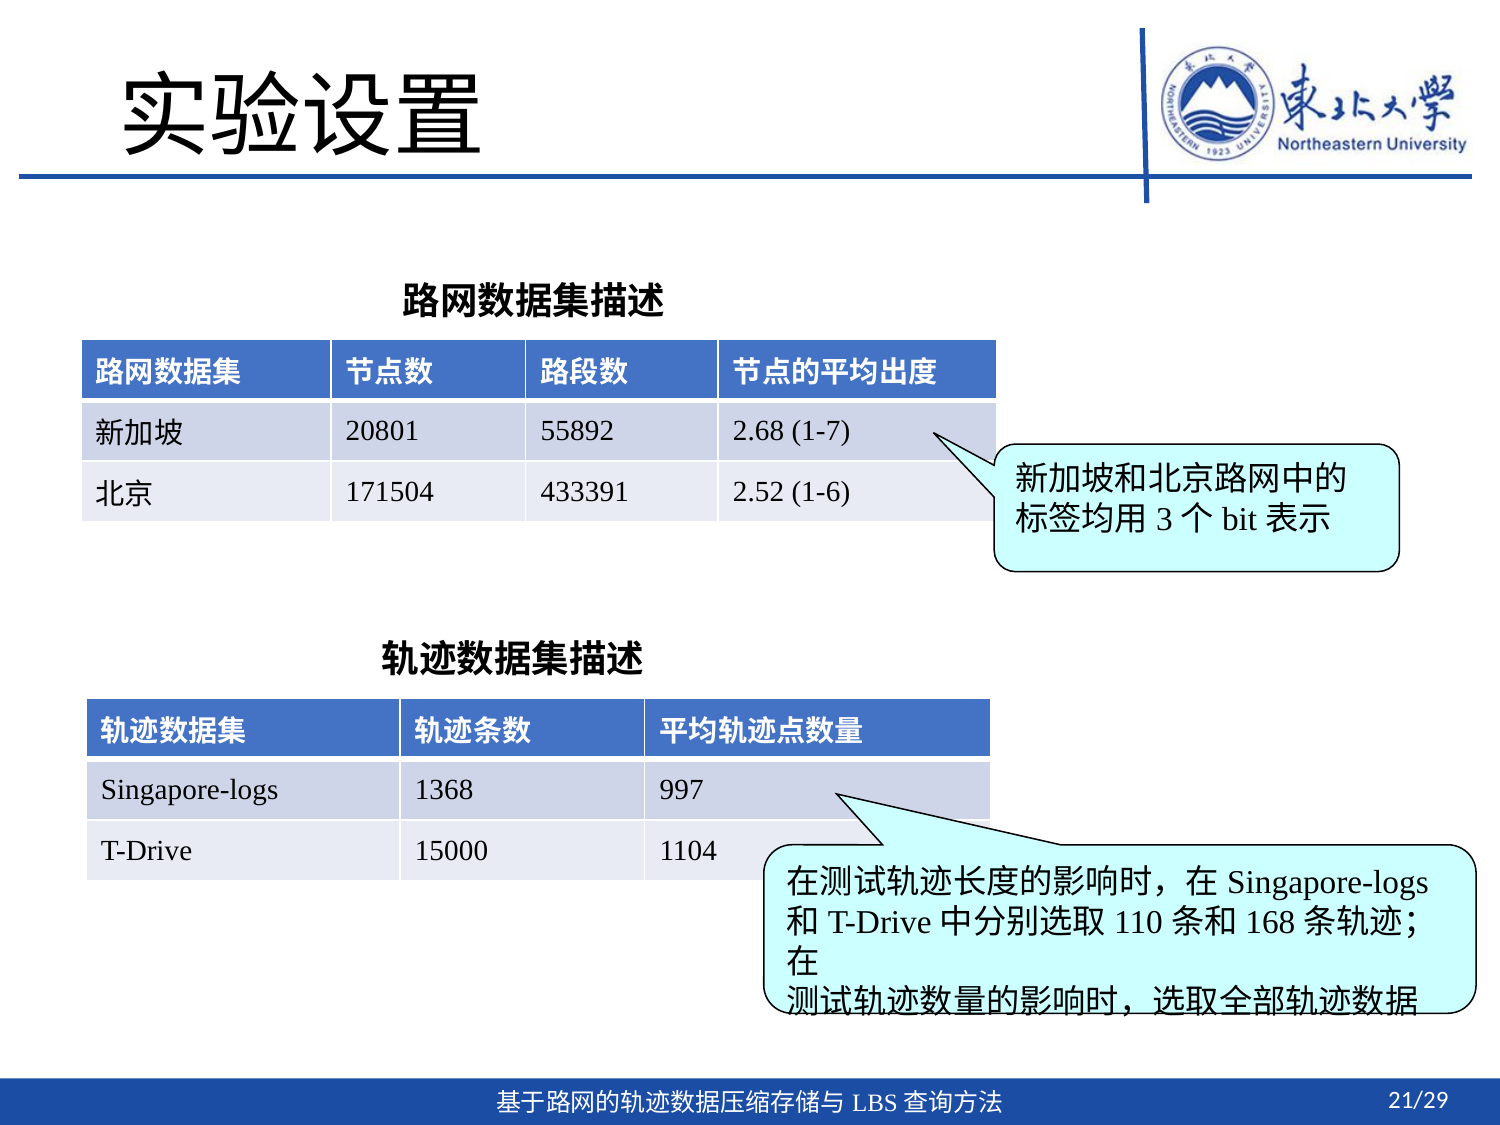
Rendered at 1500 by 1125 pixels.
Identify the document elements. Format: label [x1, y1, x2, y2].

text_box [0, 28, 1500, 1125]
